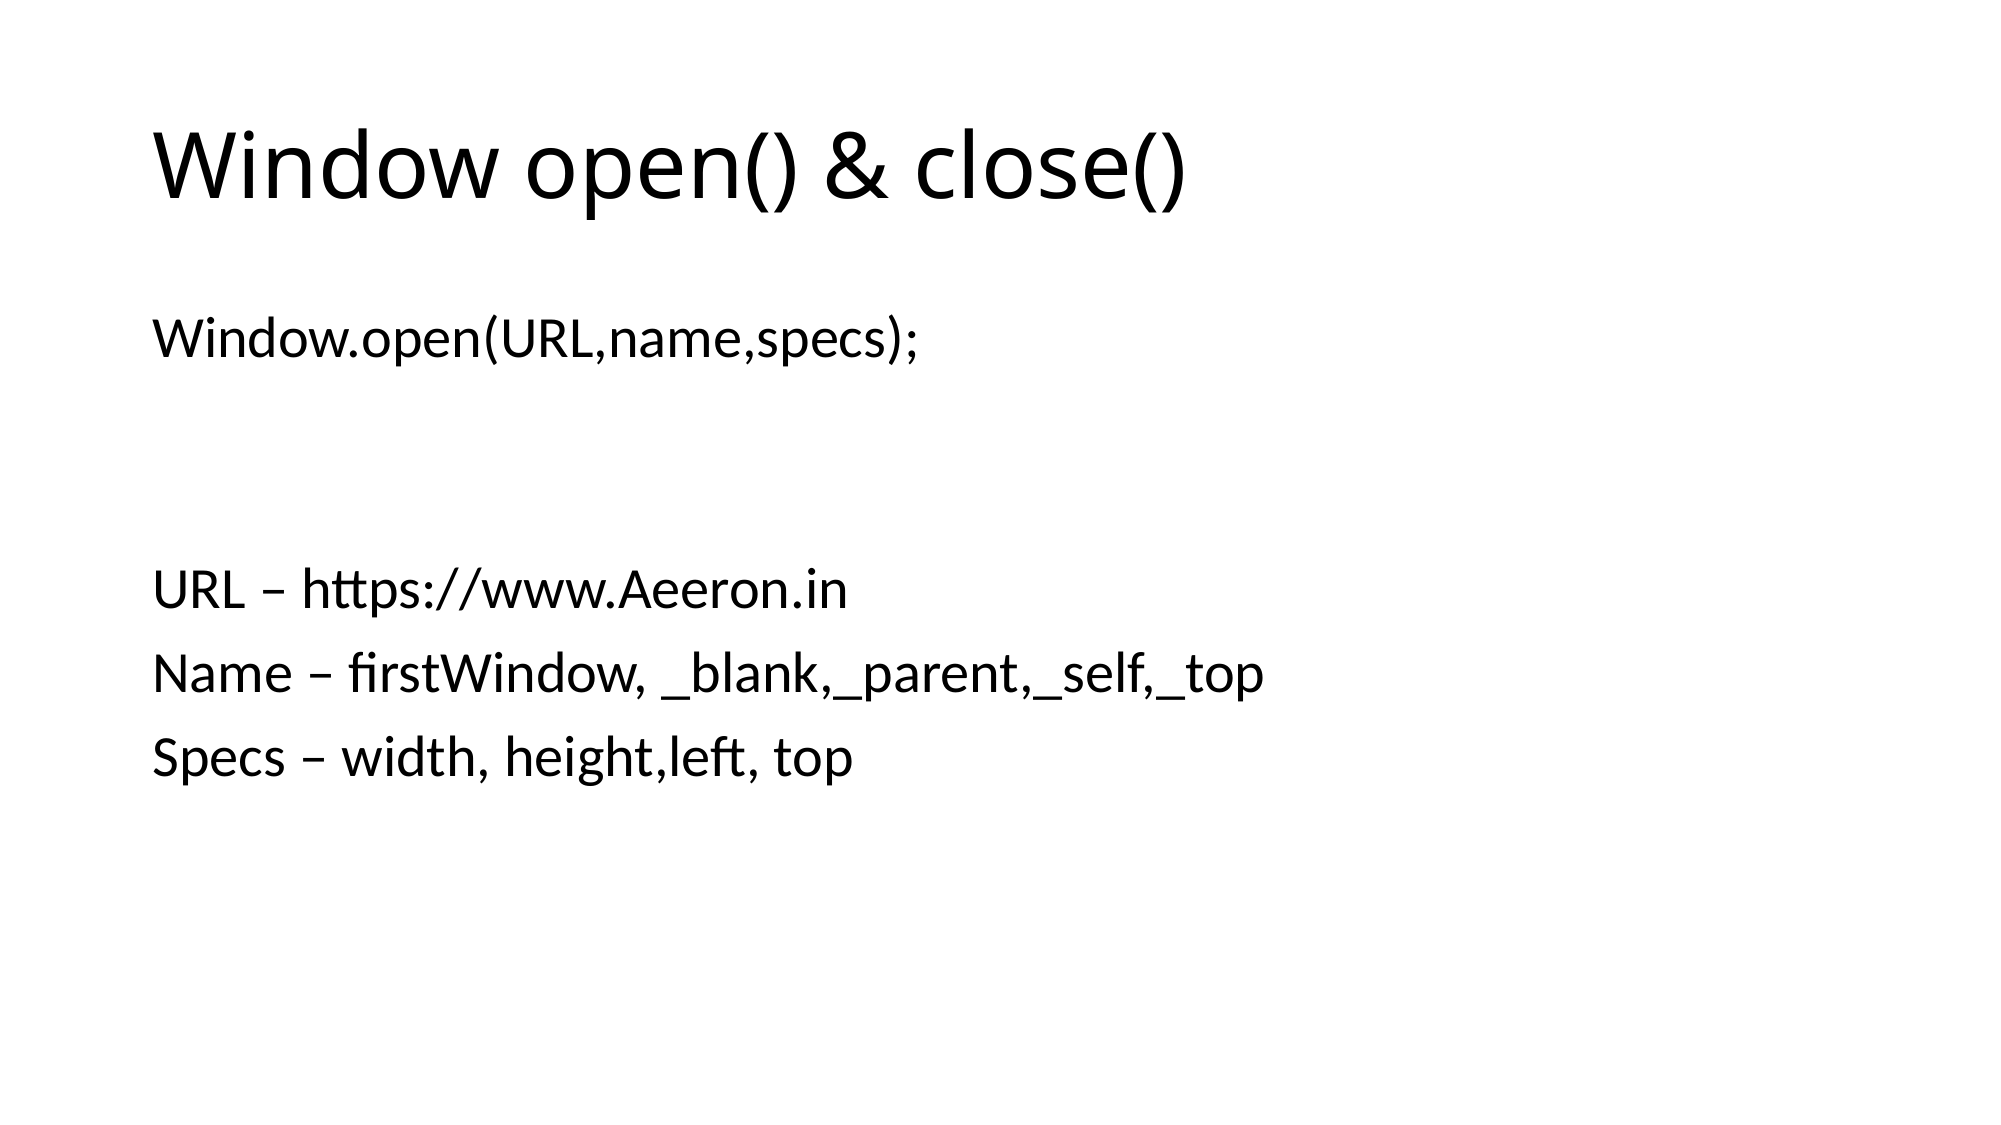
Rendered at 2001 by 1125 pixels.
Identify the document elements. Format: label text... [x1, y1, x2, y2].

title Window open() & close() [137, 59, 1863, 278]
list Window.open(URL,name,specs); URL – https://www.Aeeron.in Name – firstWindow, _blank,_parent,_self,_top Specs – width, height,left, top [137, 299, 1863, 1014]
